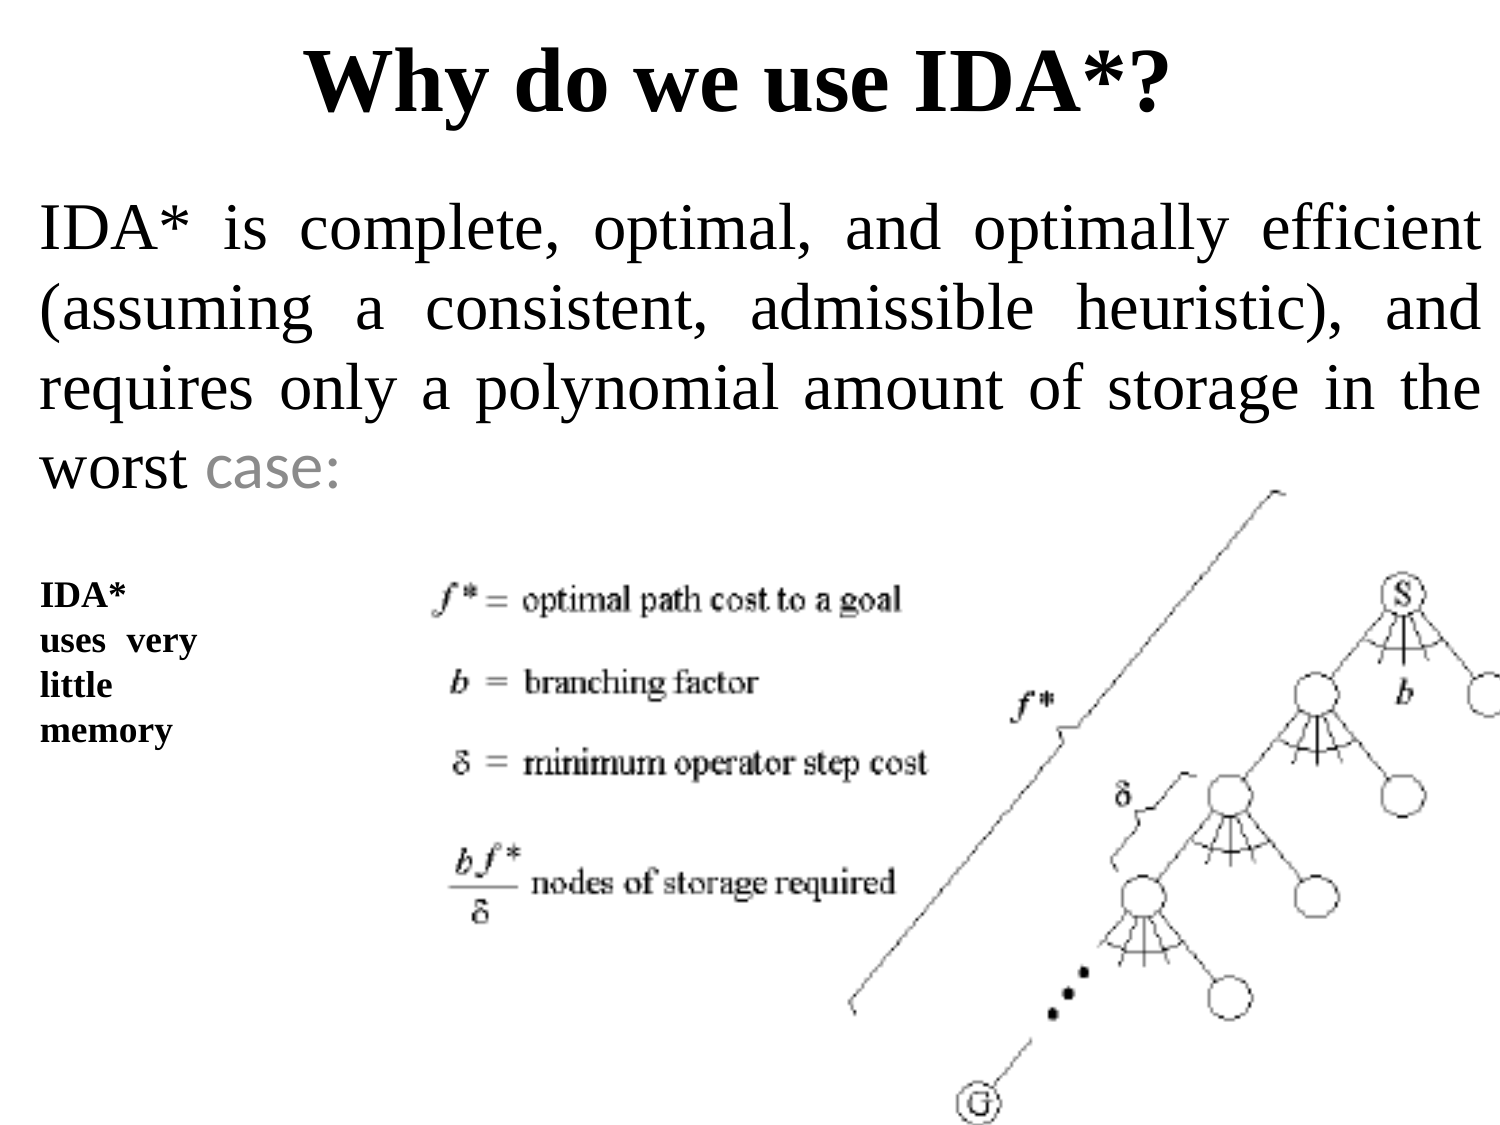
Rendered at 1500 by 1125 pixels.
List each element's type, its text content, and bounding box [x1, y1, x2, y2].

picture [362, 437, 1500, 1125]
text_box IDA* uses very little memory [24, 562, 213, 758]
subtitle IDA* is complete, optimal, and optimally efficient (assuming a consistent, admissible heuristic), and requires only a polynomial amount of storage in the worst case: [24, 174, 1500, 1125]
title Why do we use IDA*? [112, 37, 1388, 113]
